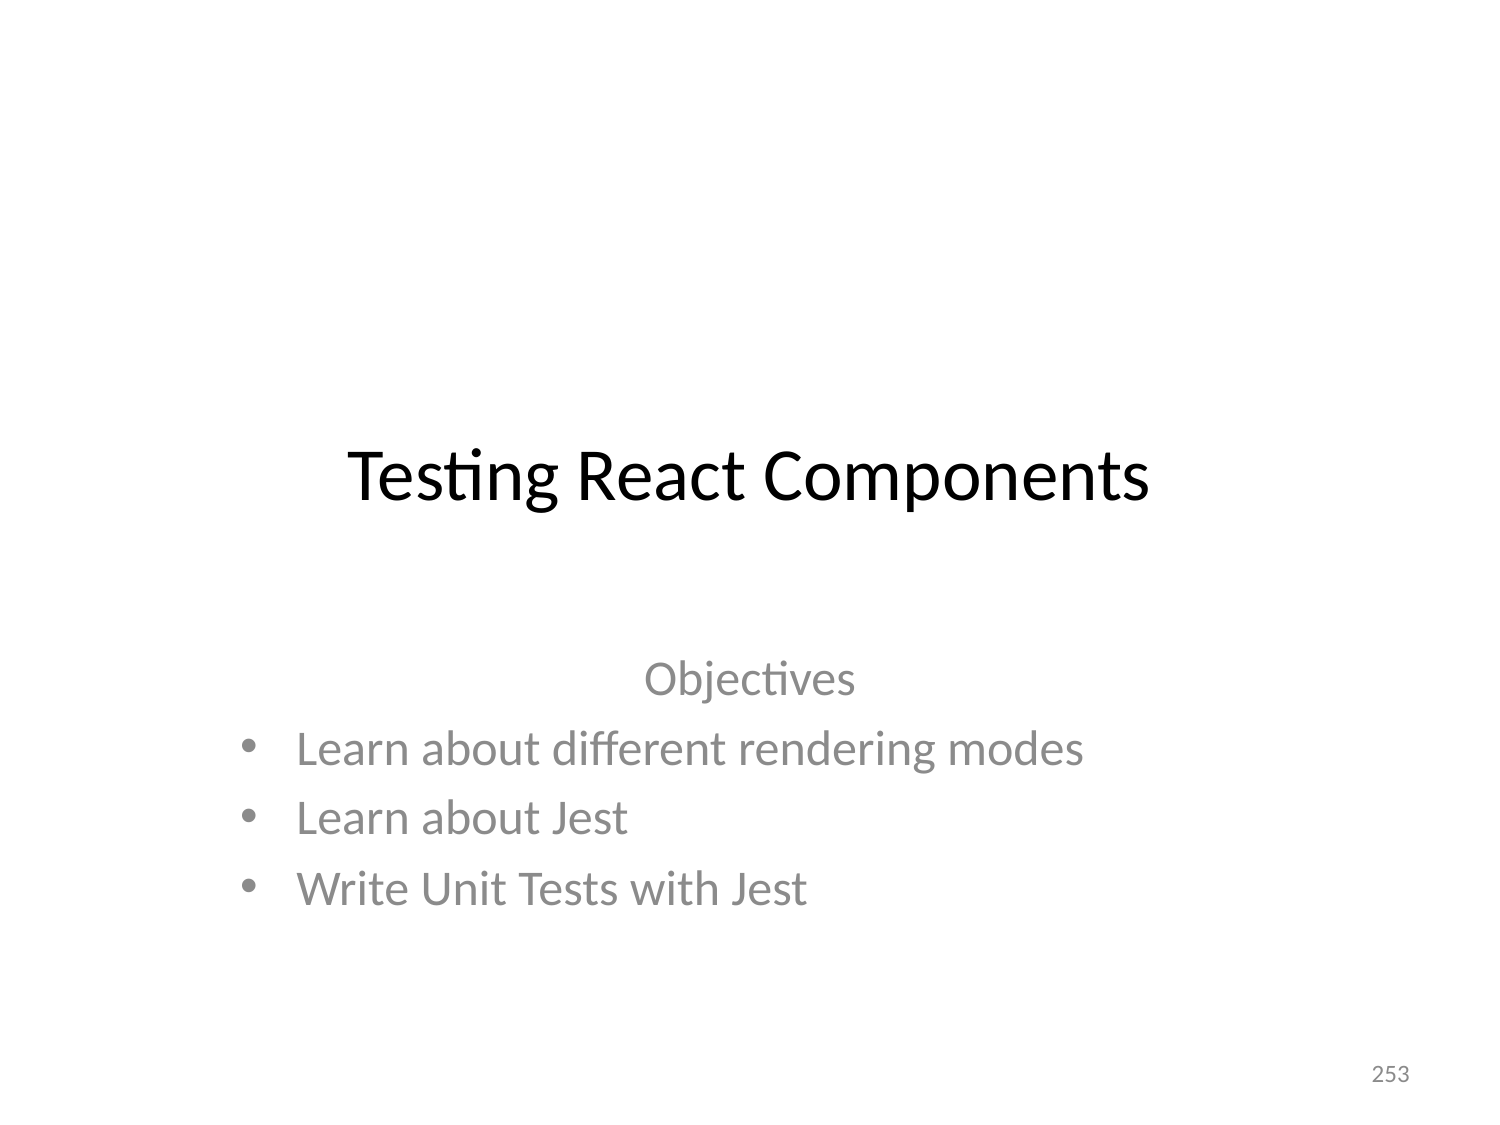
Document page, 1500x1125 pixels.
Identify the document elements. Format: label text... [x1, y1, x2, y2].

title Testing React Components [112, 349, 1388, 591]
subtitle Objectives Learn about different rendering modes Learn about Jest Write Unit Tests with Jest [225, 637, 1275, 925]
slide_number 253 [1074, 1042, 1425, 1103]
